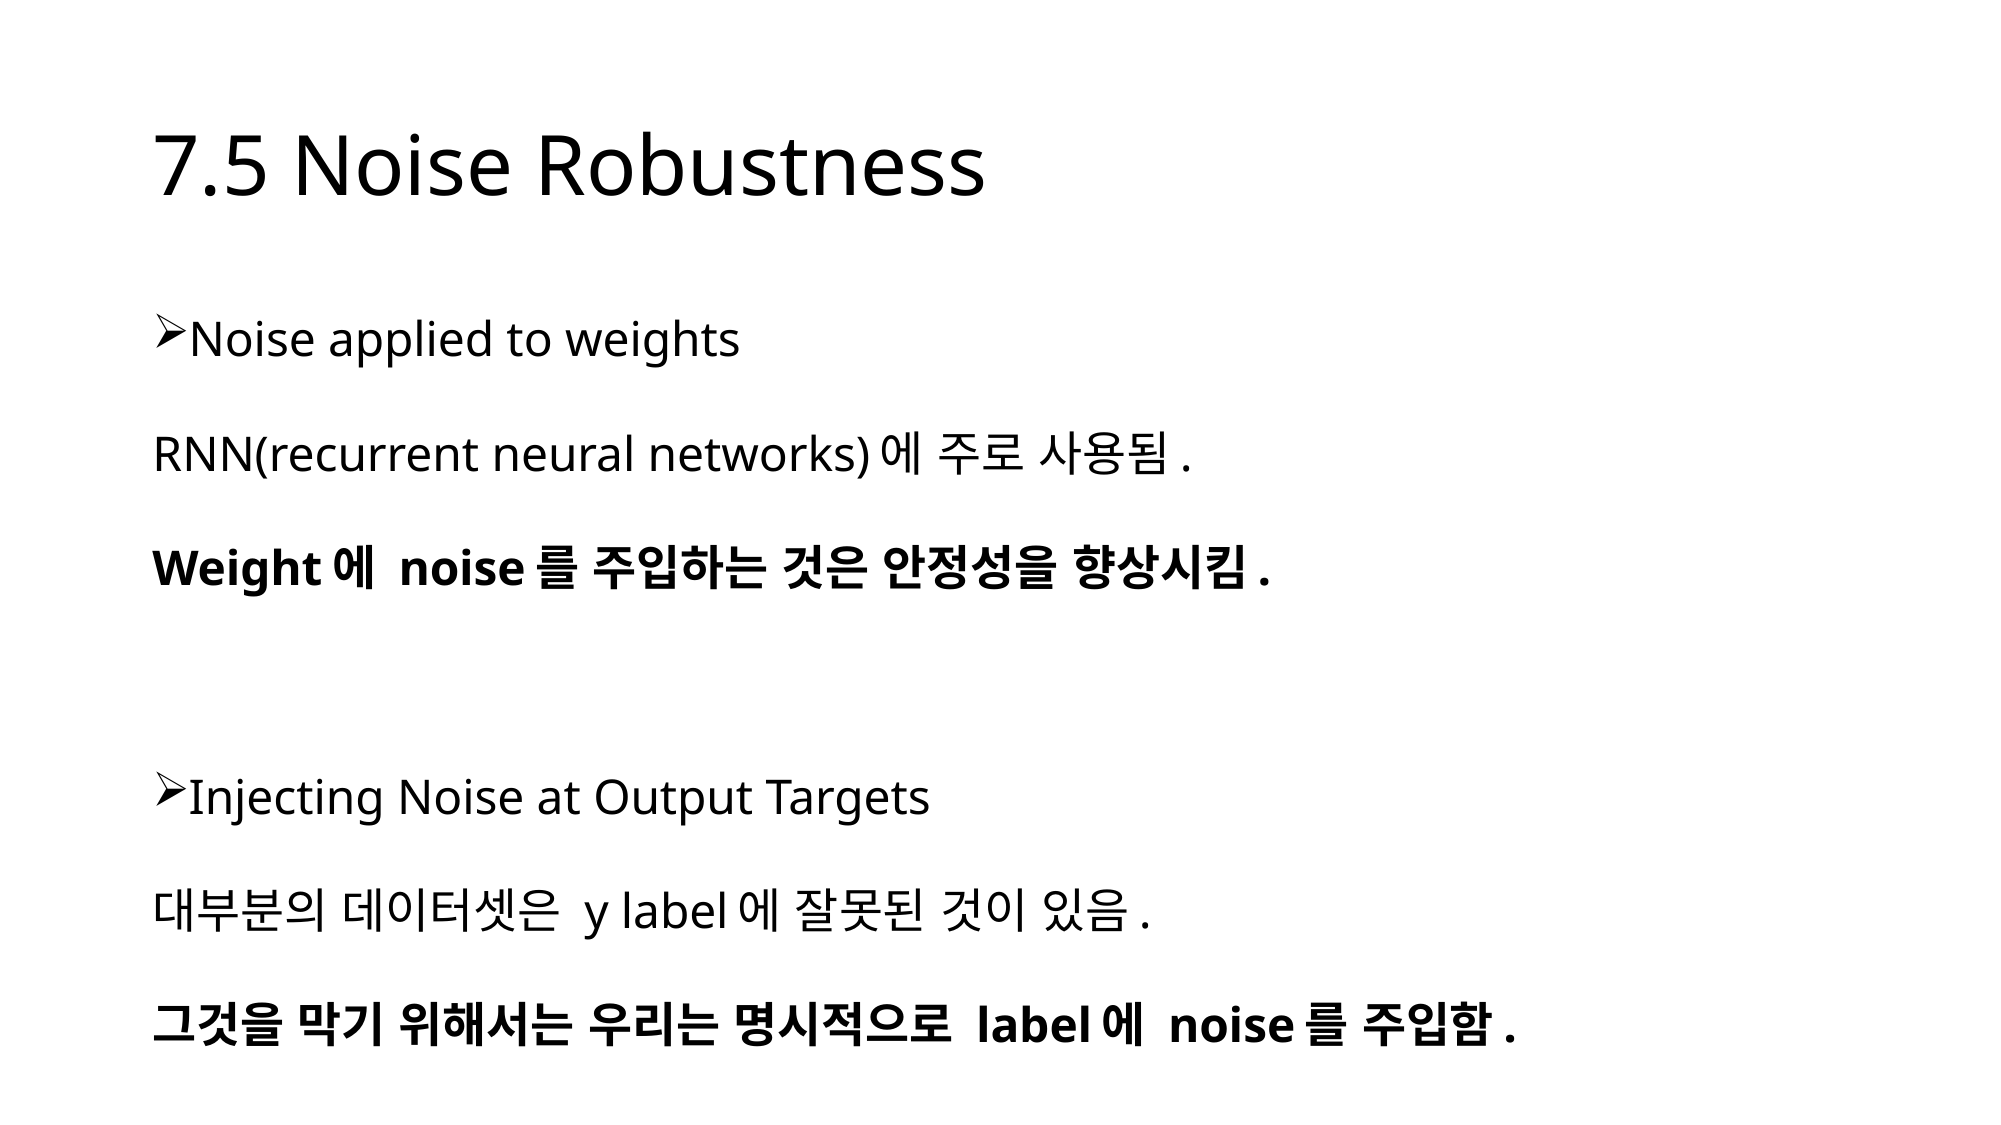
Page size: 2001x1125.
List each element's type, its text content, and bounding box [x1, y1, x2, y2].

title 7.5 Noise Robustness [137, 59, 1863, 261]
list Noise applied to weights RNN(recurrent neural networks)에 주로 사용됨. Weight에 noise를 주입하는 것은 안정성을 향상시킴. Injecting Noise at Output Targets 대부분의 데이터셋은 y label에 잘못된 것이 있음. 그것을 막기 위해서는 우리는 명시적으로 label에 noise를 주입함. [137, 261, 1863, 1066]
